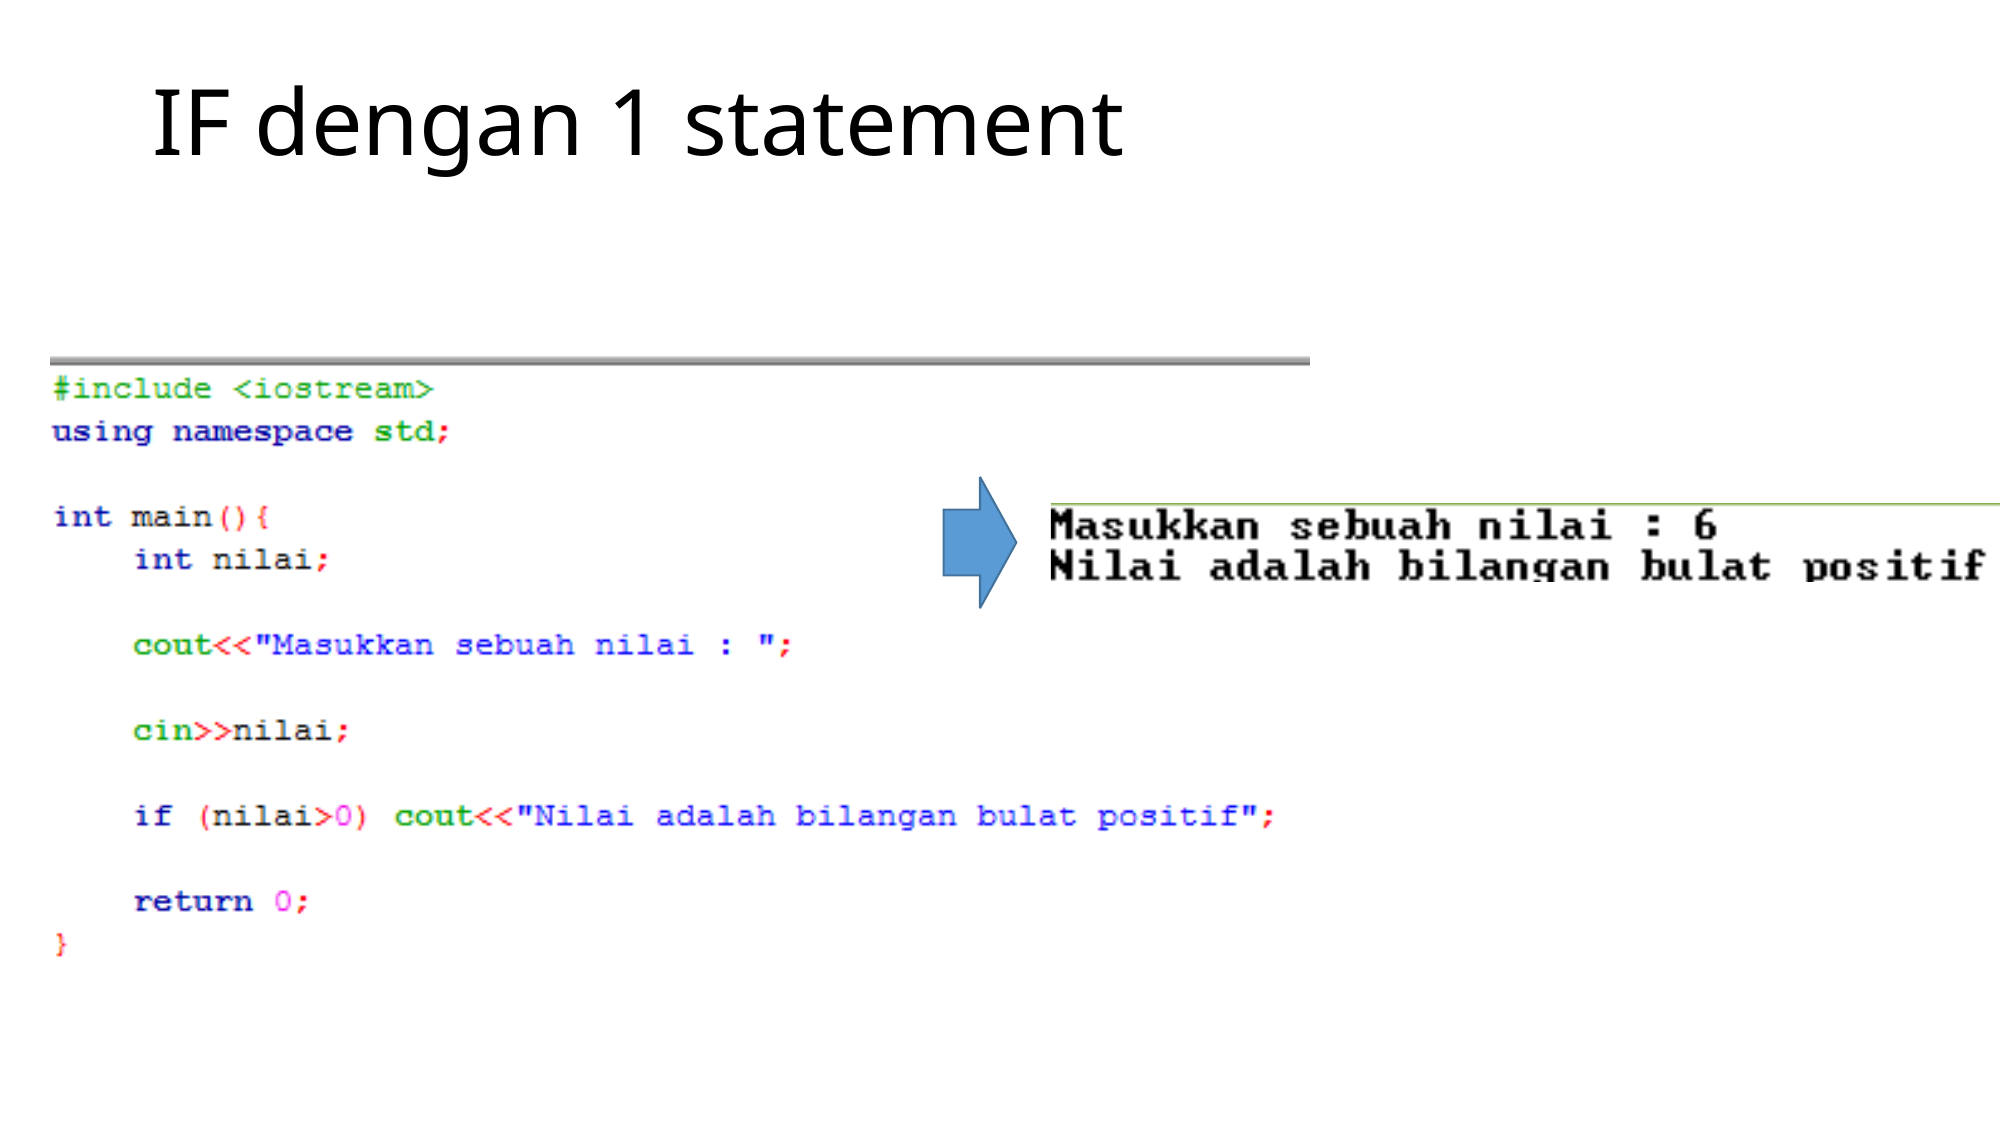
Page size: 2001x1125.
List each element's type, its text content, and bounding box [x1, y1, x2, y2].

picture [50, 356, 2000, 983]
title IF dengan 1 statement [137, 59, 1863, 193]
